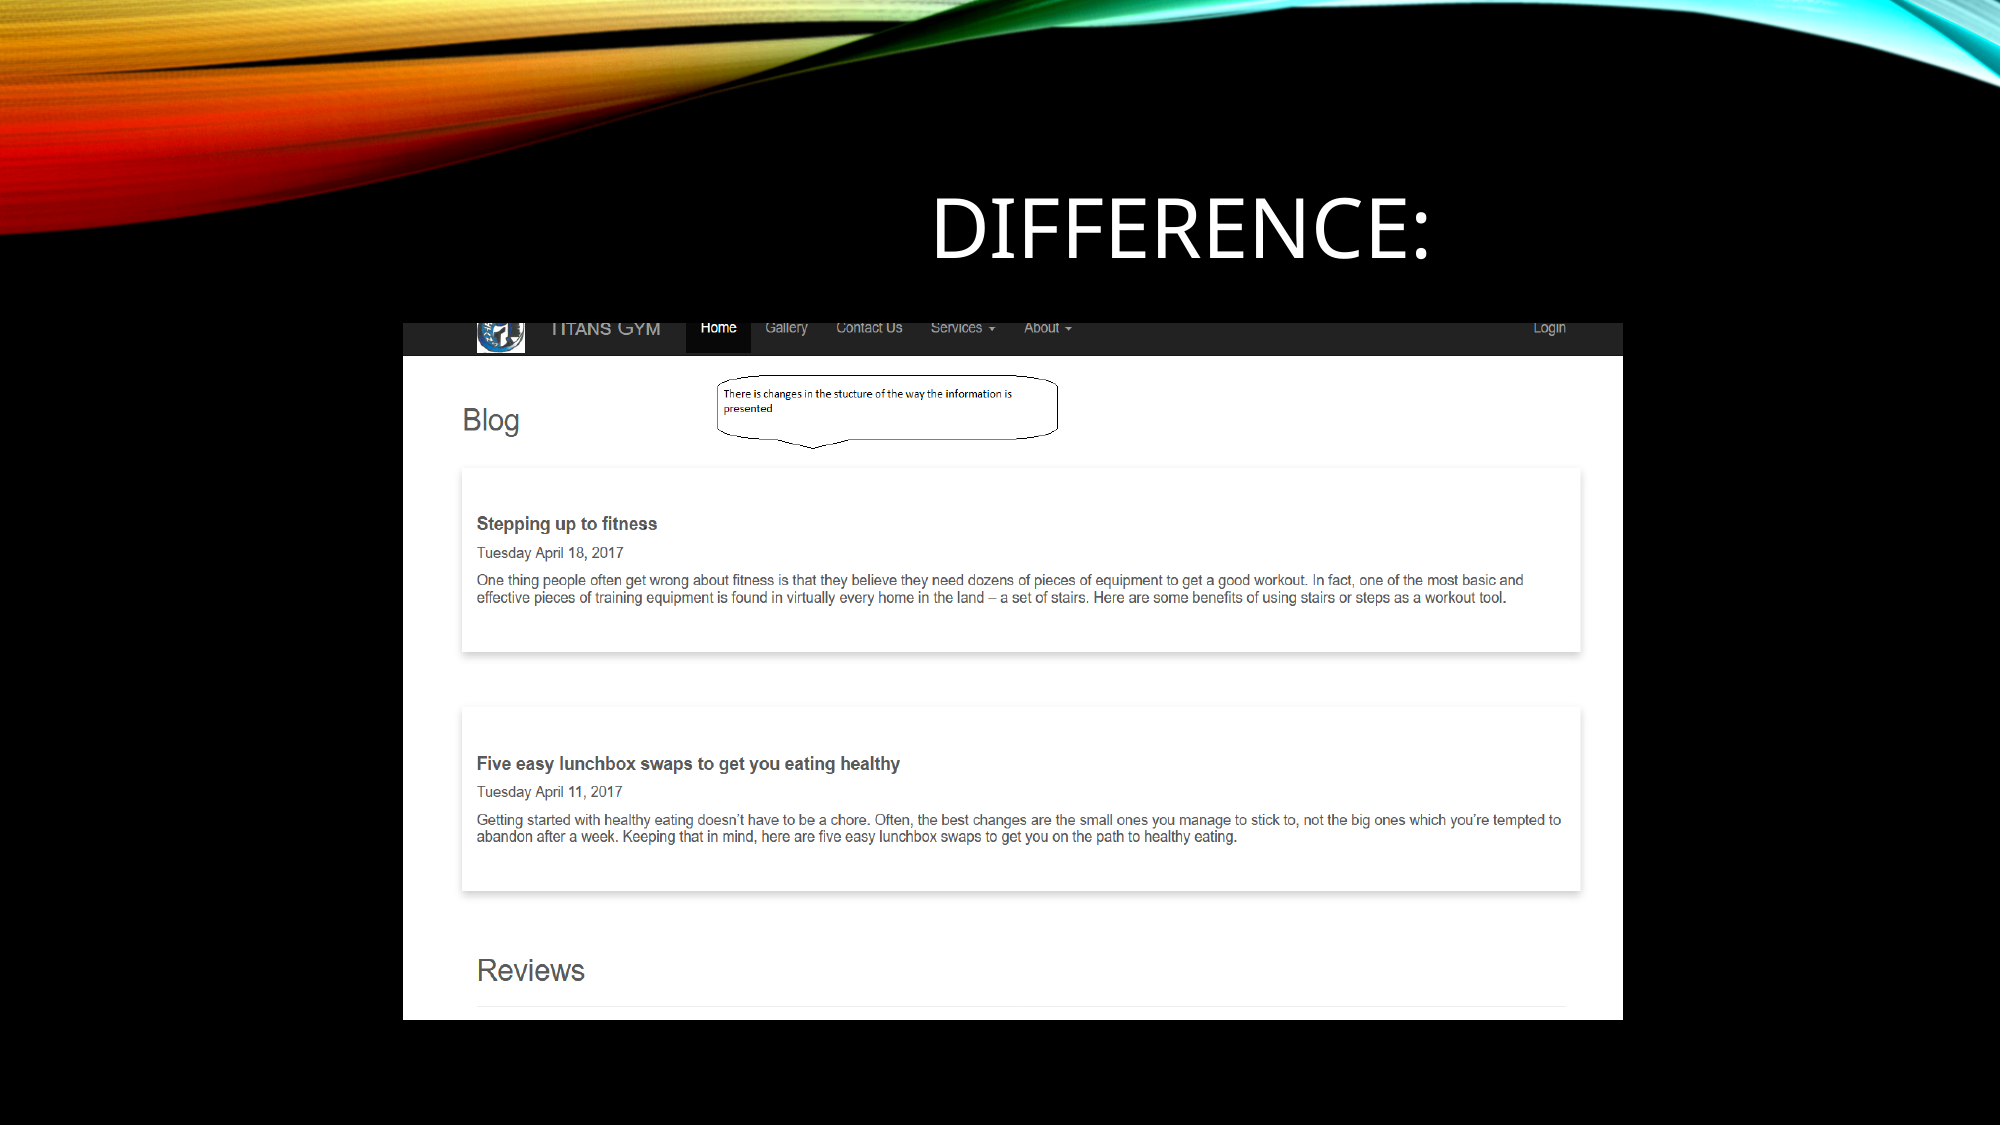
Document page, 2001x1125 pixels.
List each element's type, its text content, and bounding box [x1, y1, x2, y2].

title DIFFERENCE: [474, 125, 1888, 338]
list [403, 323, 1623, 1021]
picture [0, 0, 2000, 237]
